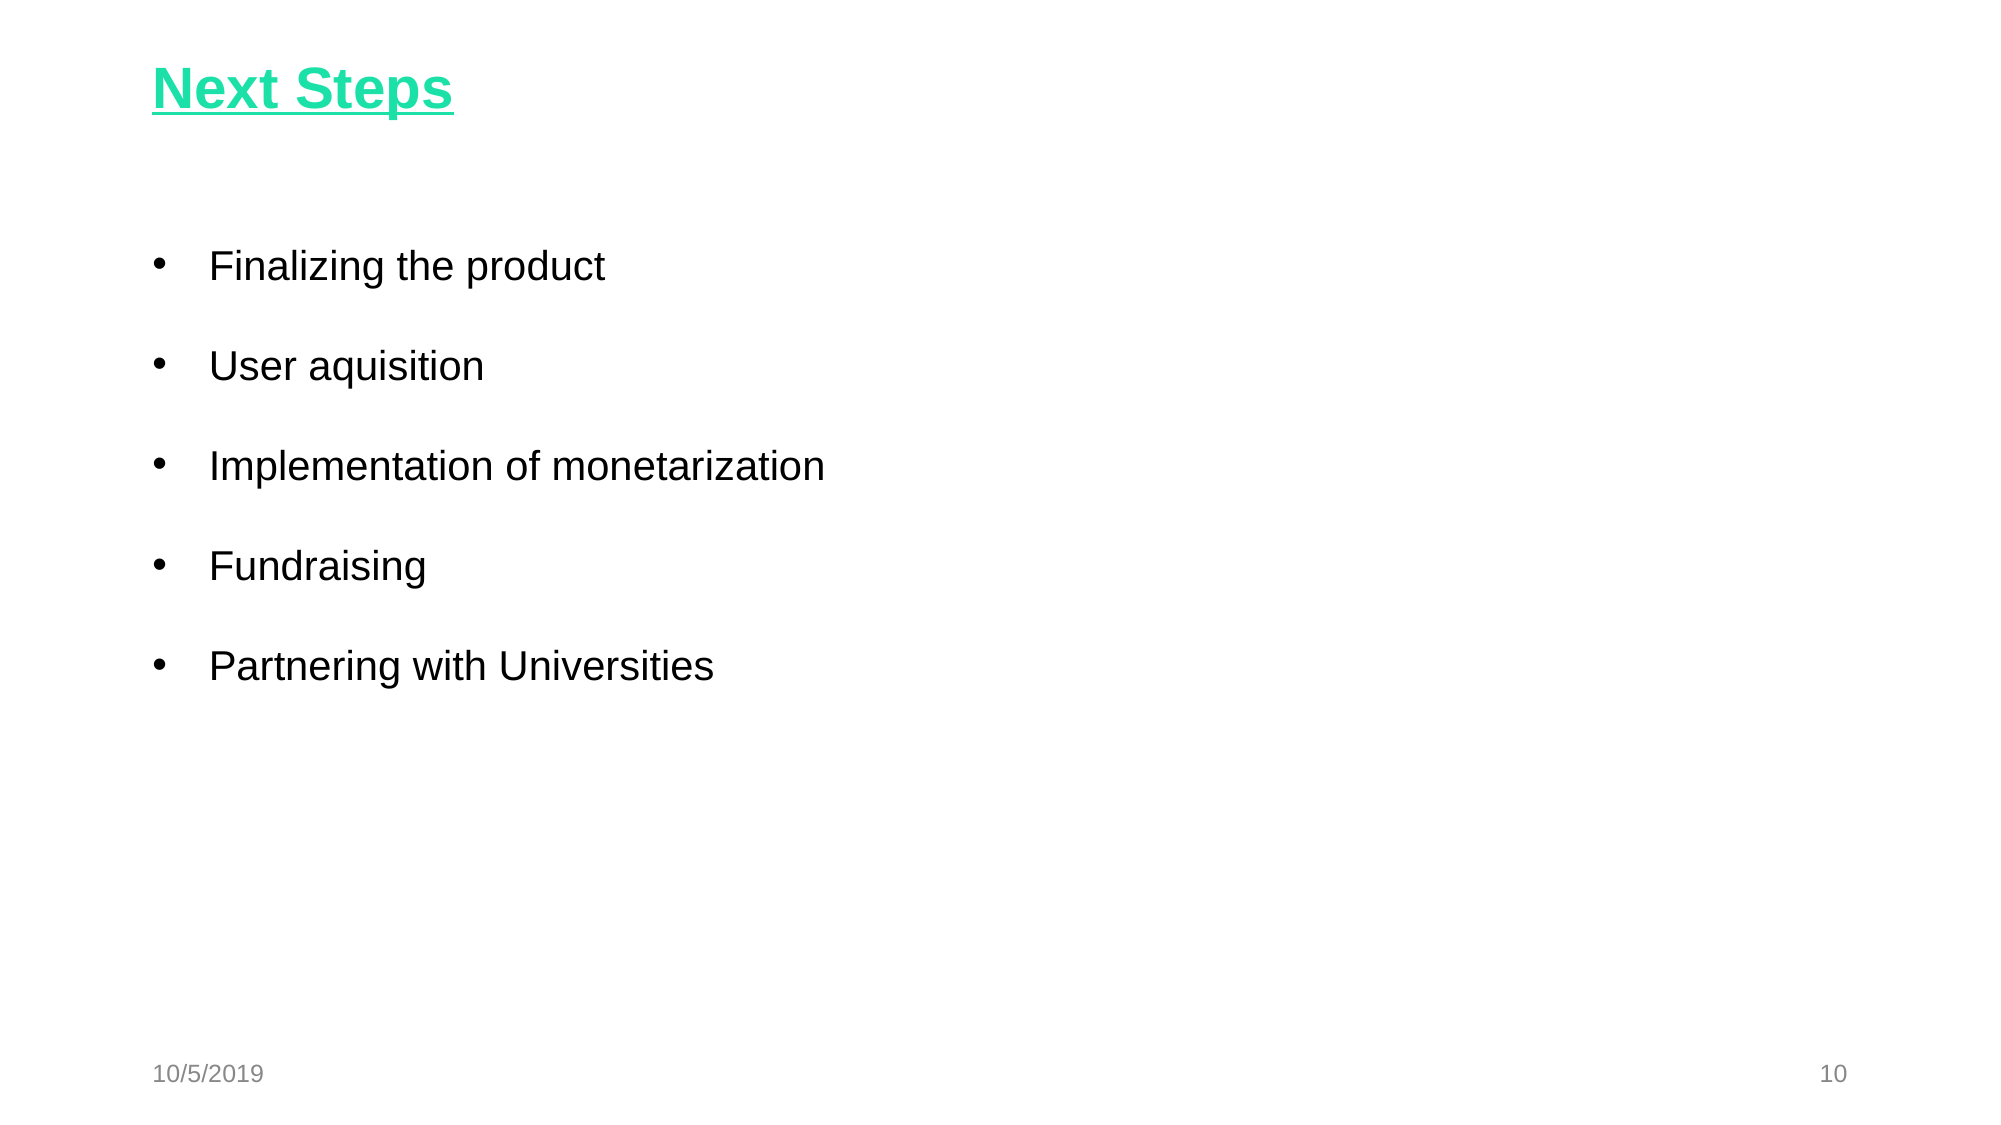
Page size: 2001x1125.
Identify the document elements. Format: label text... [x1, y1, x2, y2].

slide_number 10 [1412, 1042, 1863, 1103]
text_box Finalizing the product User aquisition Implementation of monetarization Fundraising Partnering with Universities [137, 181, 1000, 697]
text_box Next Steps [137, 42, 654, 128]
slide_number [137, 1042, 588, 1103]
